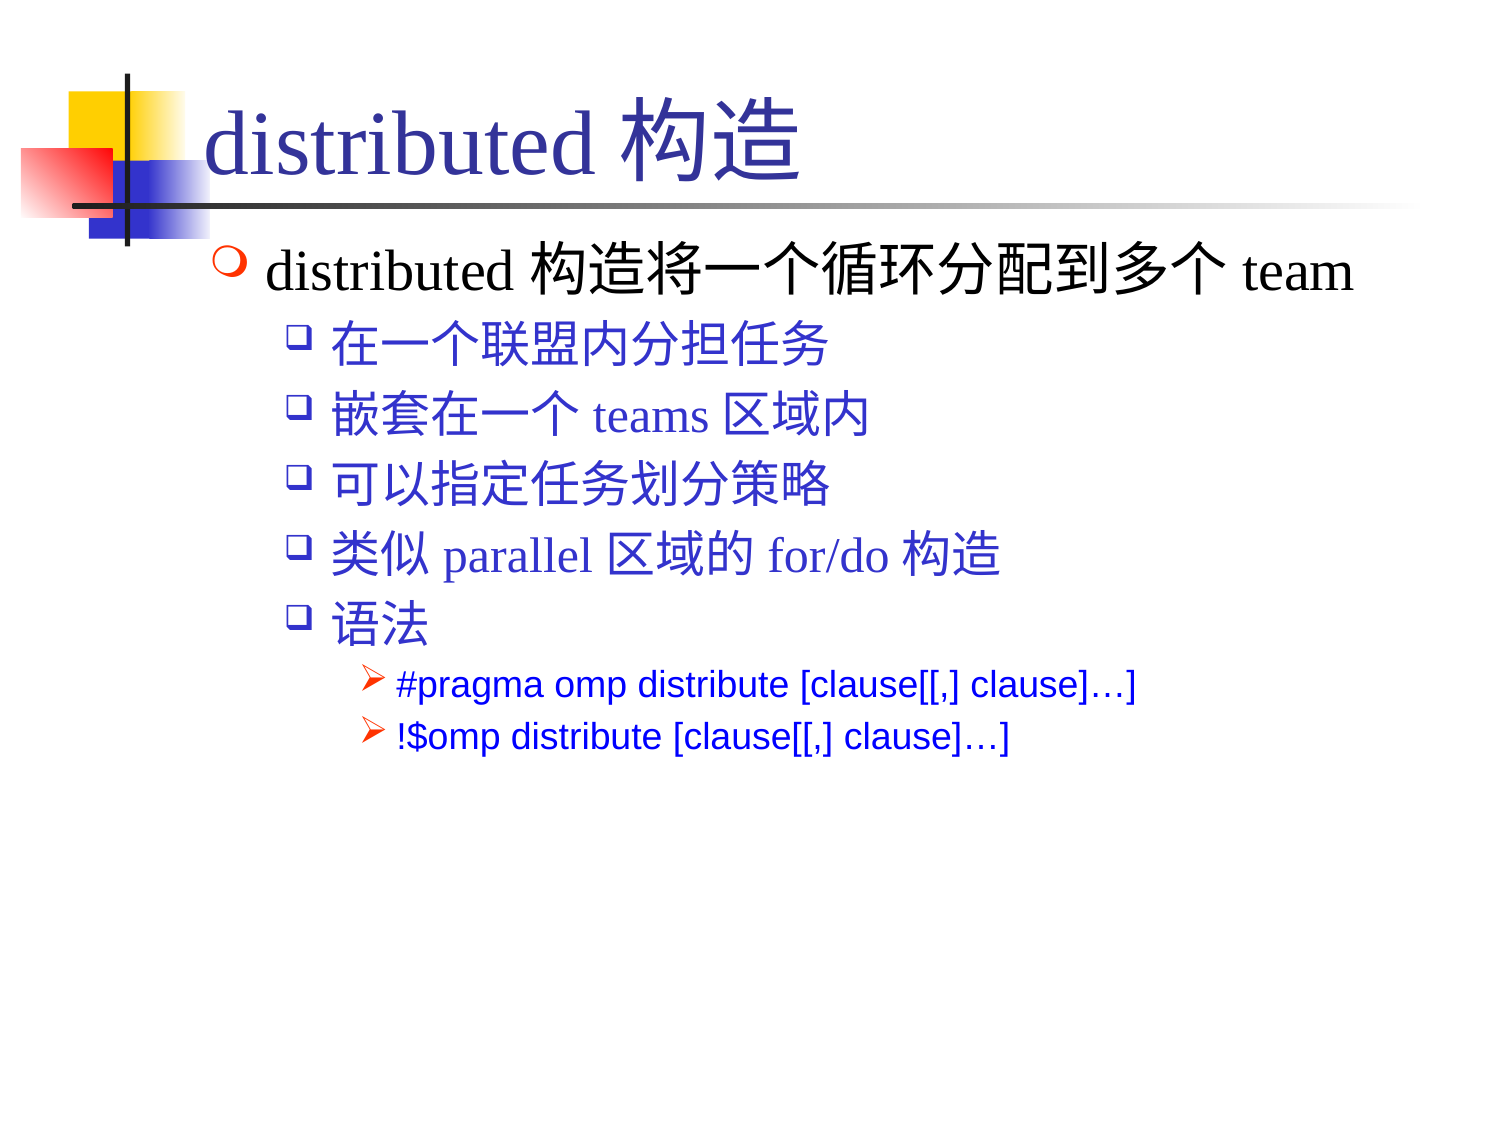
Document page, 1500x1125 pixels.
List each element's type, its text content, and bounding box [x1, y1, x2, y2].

list distributed构造将一个循环分配到多个team 在一个联盟内分担任务 嵌套在一个teams区域内 可以指定任务划分策略 类似parallel区域的for/do构造 语法 #pragma omp distribute [clause[[,] clause]…] !$omp distribute [clause[[,] clause]…] [193, 224, 1469, 1000]
title distributed构造 [188, 12, 1468, 200]
